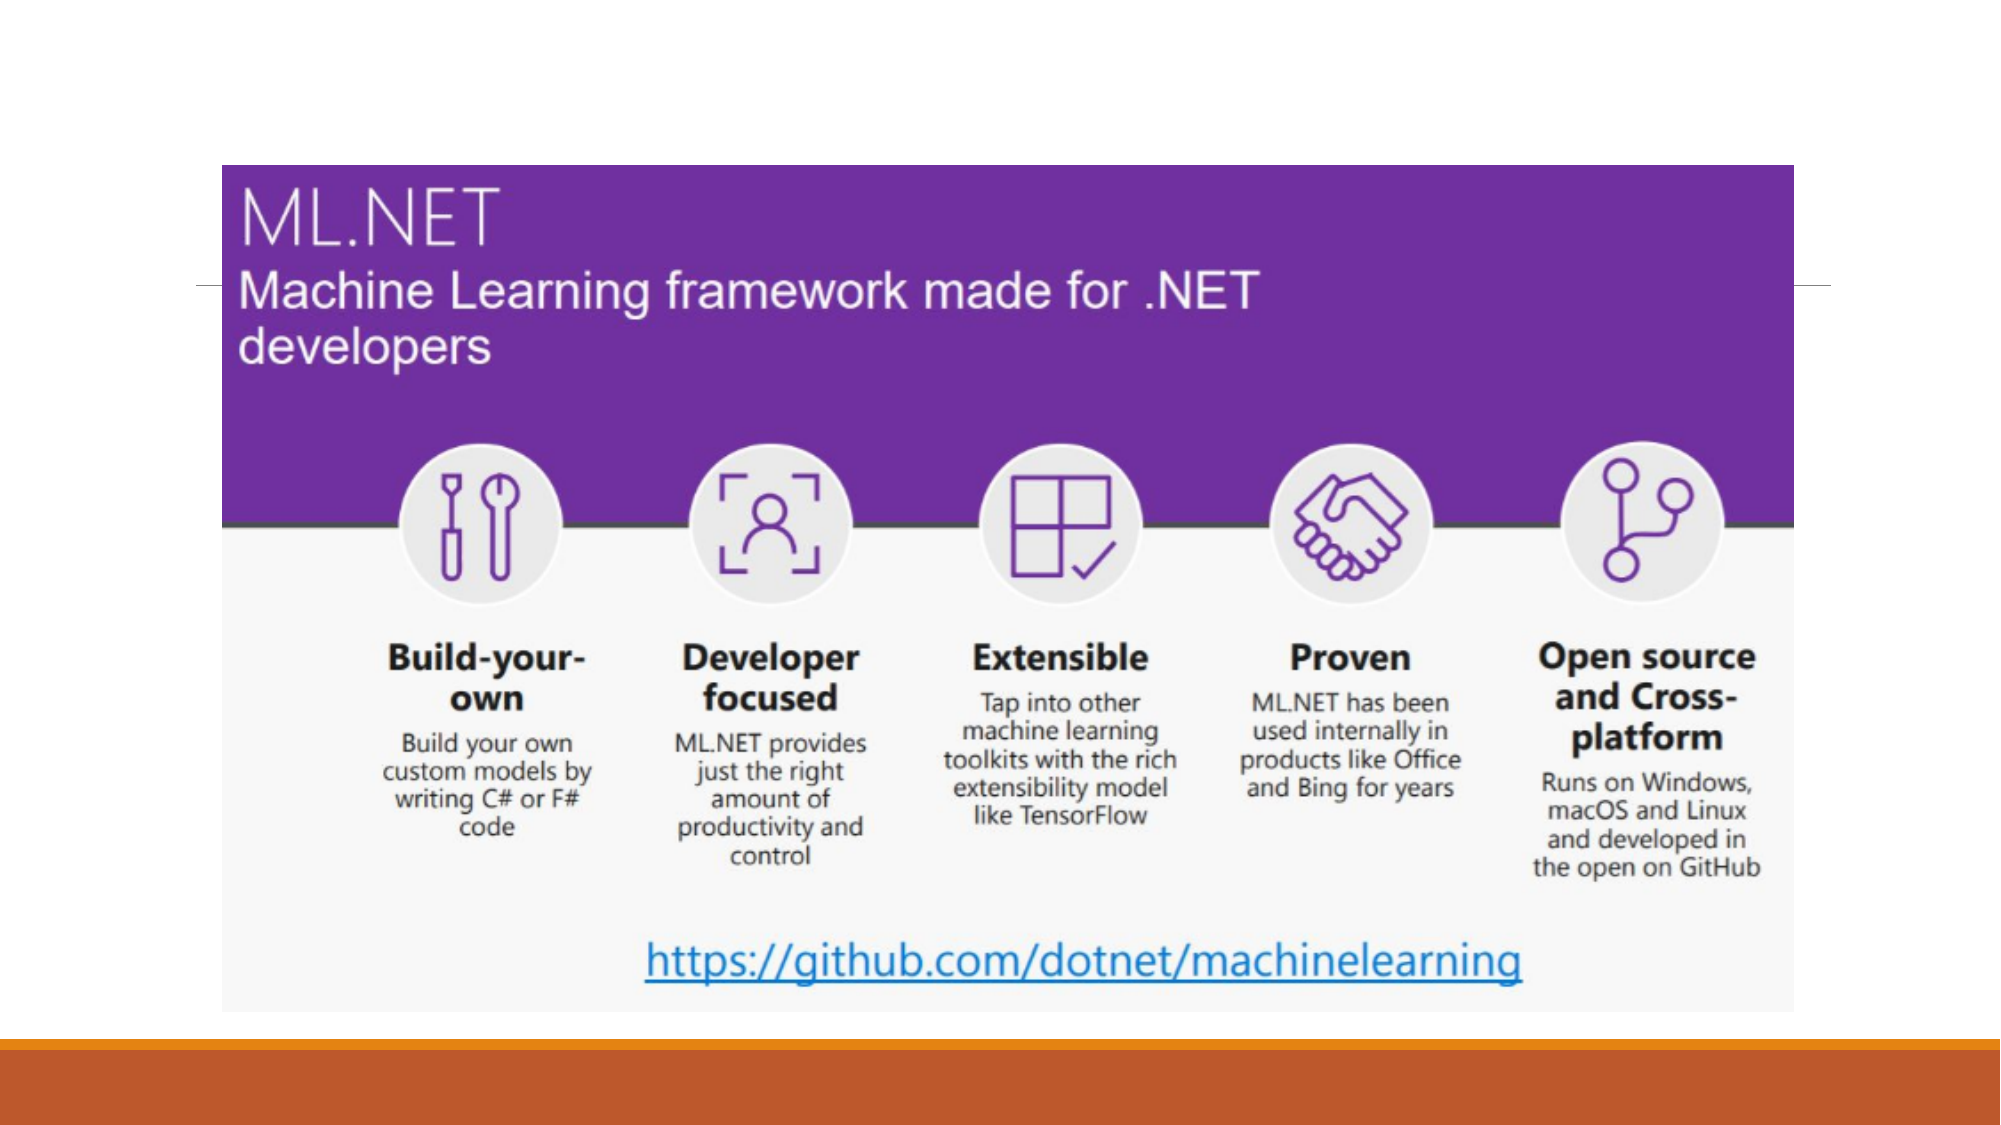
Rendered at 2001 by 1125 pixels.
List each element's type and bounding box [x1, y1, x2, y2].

picture [221, 165, 1795, 1013]
